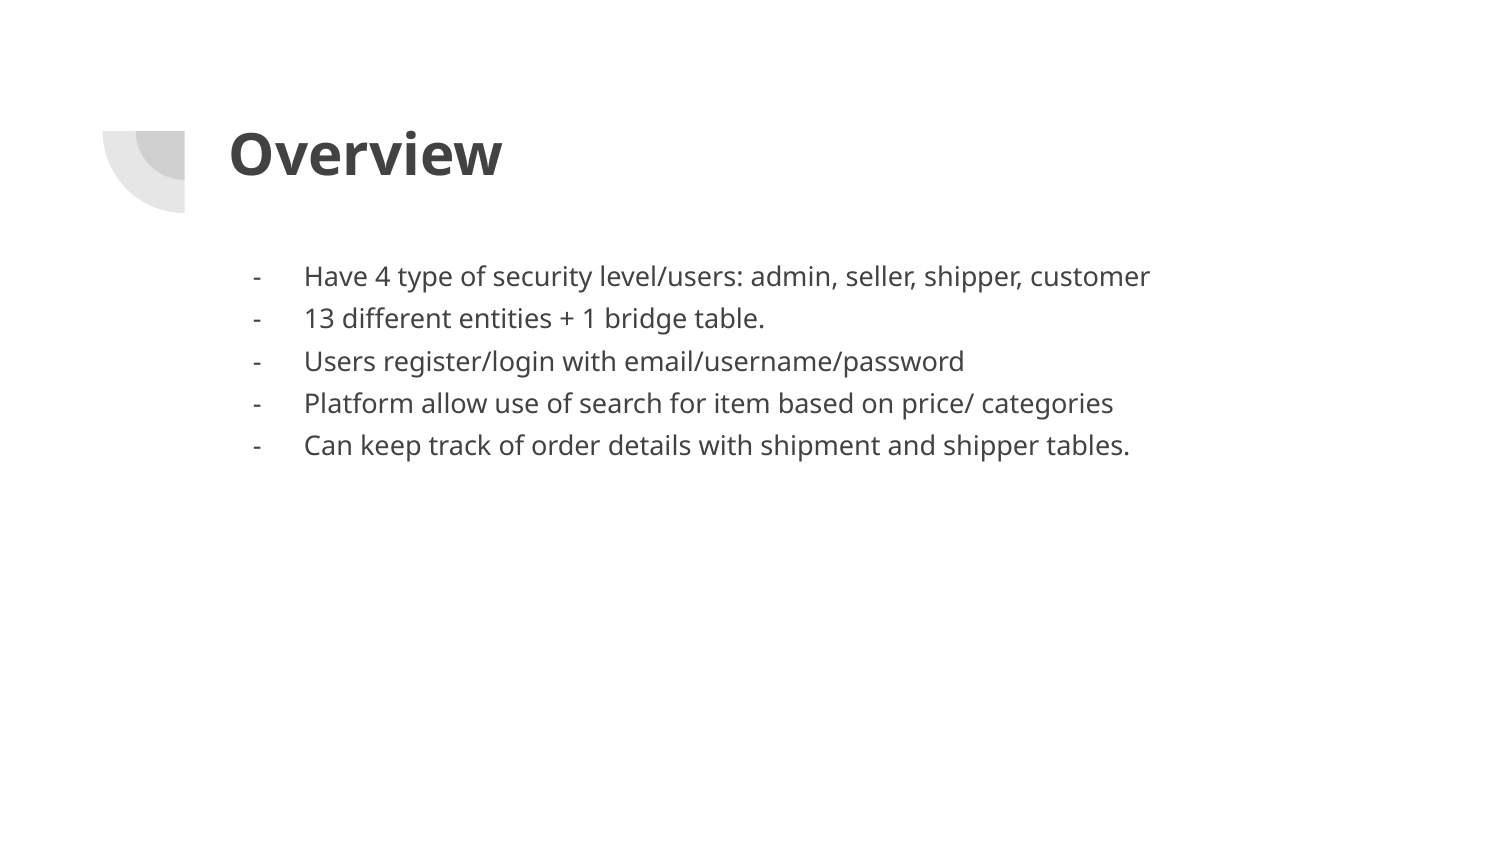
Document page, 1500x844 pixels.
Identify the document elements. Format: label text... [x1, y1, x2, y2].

list Have 4 type of security level/users: admin, seller, shipper, customer 13 different entities + 1 bridge table. Users register/login with email/username/password Platform allow use of search for item based on price/ categories Can keep track of order details with shipment and shipper tables. [213, 237, 1368, 744]
title Overview [213, 98, 1368, 237]
